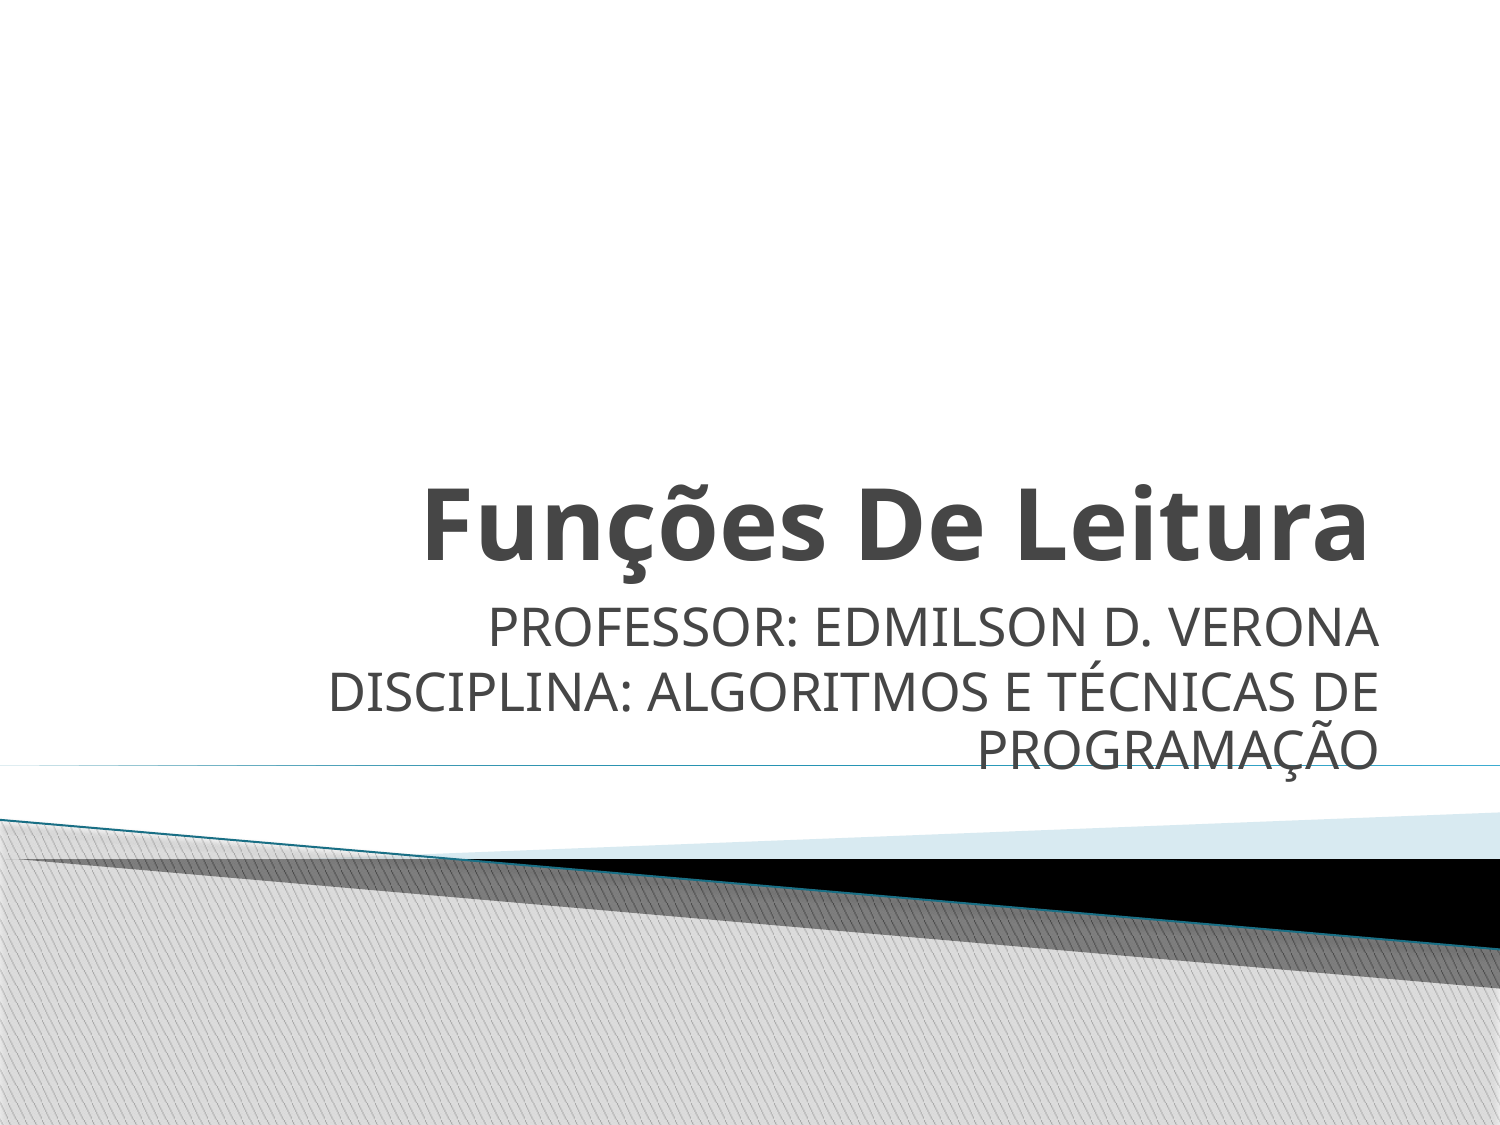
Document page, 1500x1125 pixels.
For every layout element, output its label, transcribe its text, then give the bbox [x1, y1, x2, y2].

picture [5, 859, 1500, 989]
title Funções De Leitura [112, 287, 1388, 588]
subtitle PROFESSOR: EDMILSON D. VERONA DISCIPLINA: ALGORITMOS E TÉCNICAS DE PROGRAMAÇÃO [112, 592, 1388, 790]
